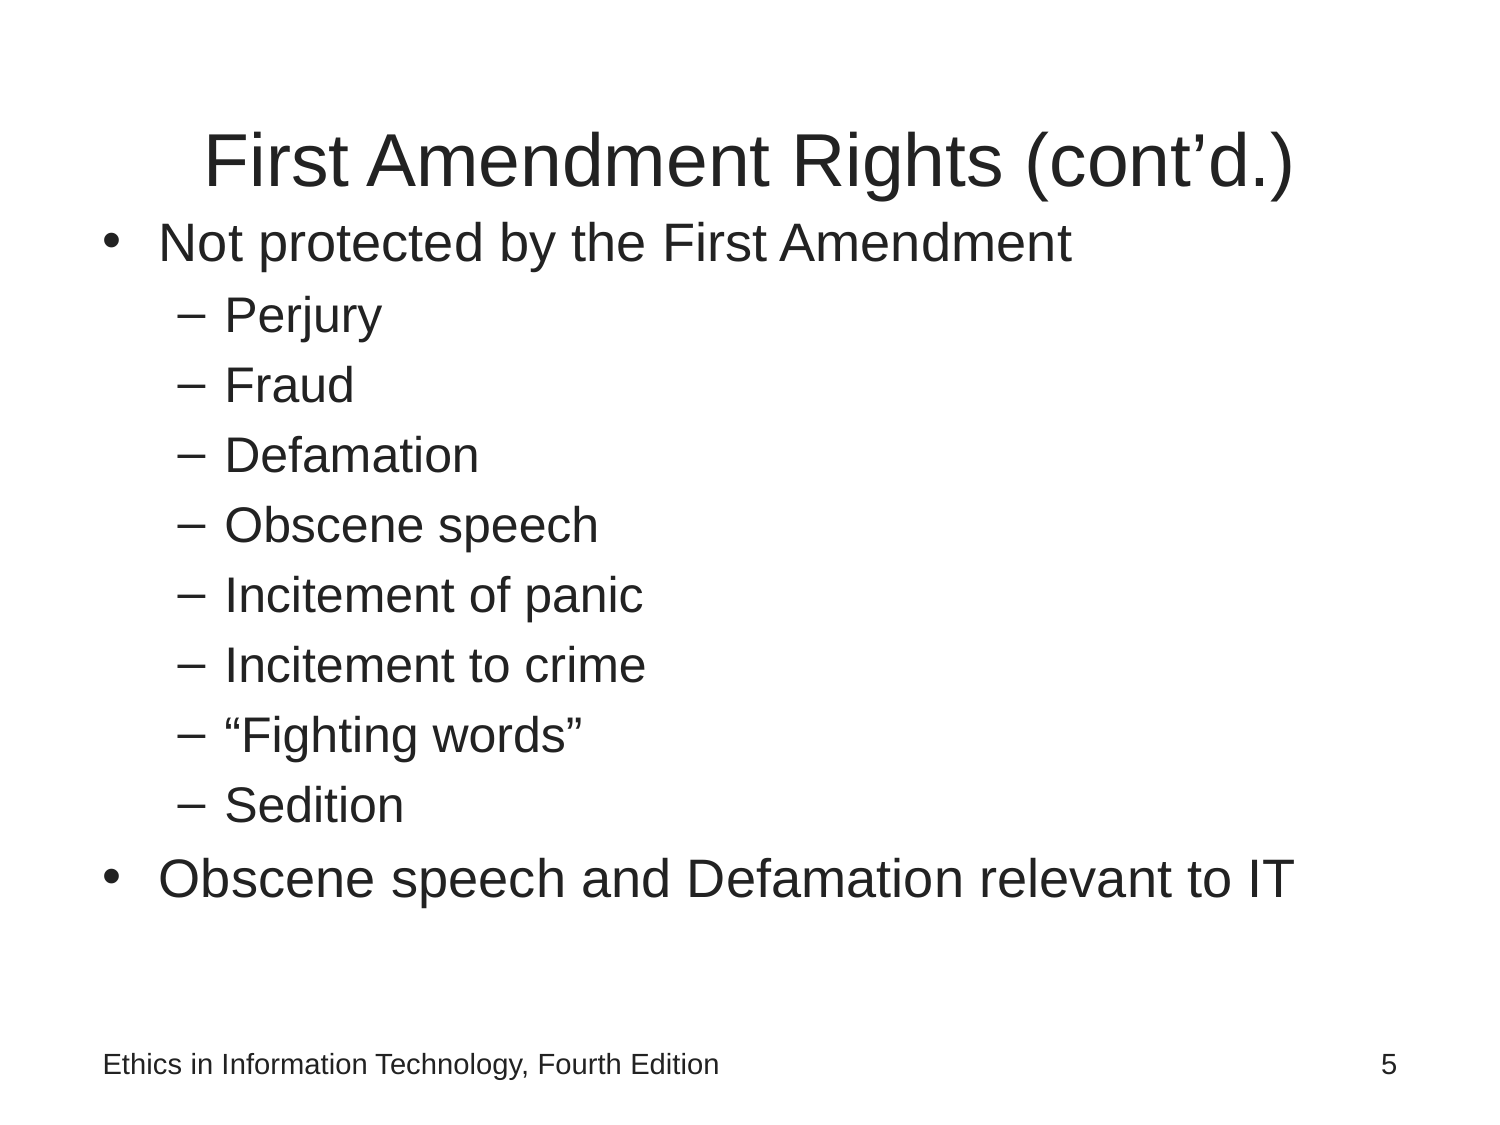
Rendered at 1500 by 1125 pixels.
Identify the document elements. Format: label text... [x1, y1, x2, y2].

list Not protected by the First Amendment Perjury Fraud Defamation Obscene speech Incitement of panic Incitement to crime “Fighting words” Sedition Obscene speech and Defamation relevant to IT [87, 200, 1413, 950]
text_box Ethics in Information Technology, Fourth Edition [87, 1037, 1299, 1100]
text_box 5 [1299, 1037, 1413, 1100]
title First Amendment Rights (cont’d.) [87, 62, 1413, 200]
